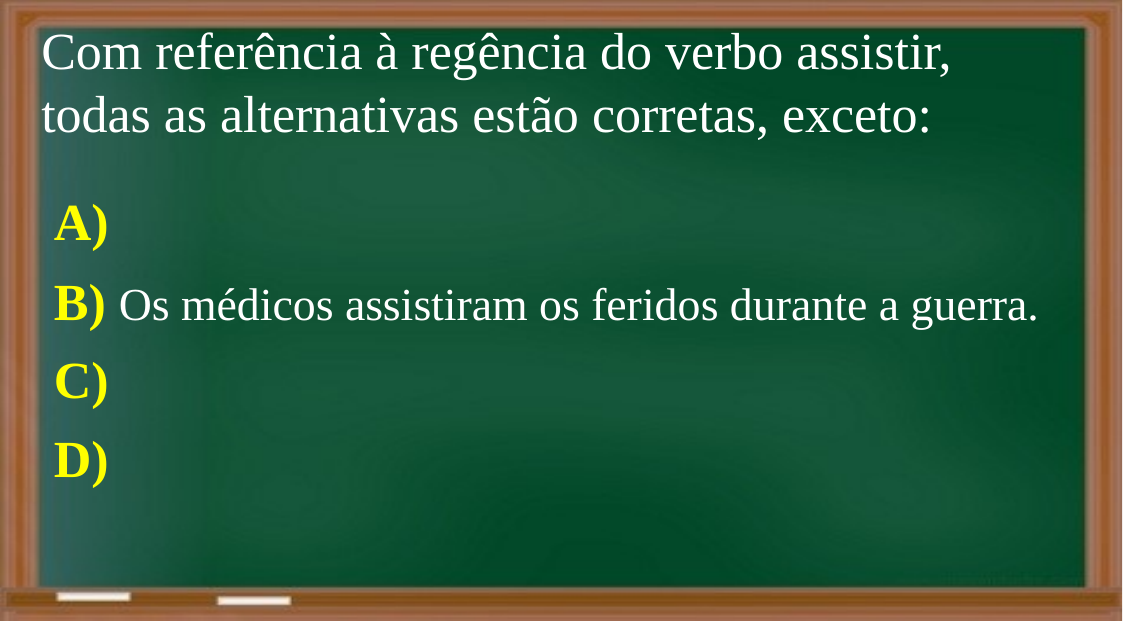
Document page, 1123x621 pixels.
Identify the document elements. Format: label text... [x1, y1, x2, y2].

text_box Com referência à regência do verbo assistir, todas as alternativas estão corretas, exceto: [34, 14, 1080, 147]
text_box C) [47, 343, 1080, 413]
picture [0, 0, 1123, 621]
text_box B) Os médicos assistiram os feridos durante a guerra. [47, 264, 1080, 334]
text_box A) [47, 185, 1080, 255]
text_box D) [47, 422, 1080, 492]
